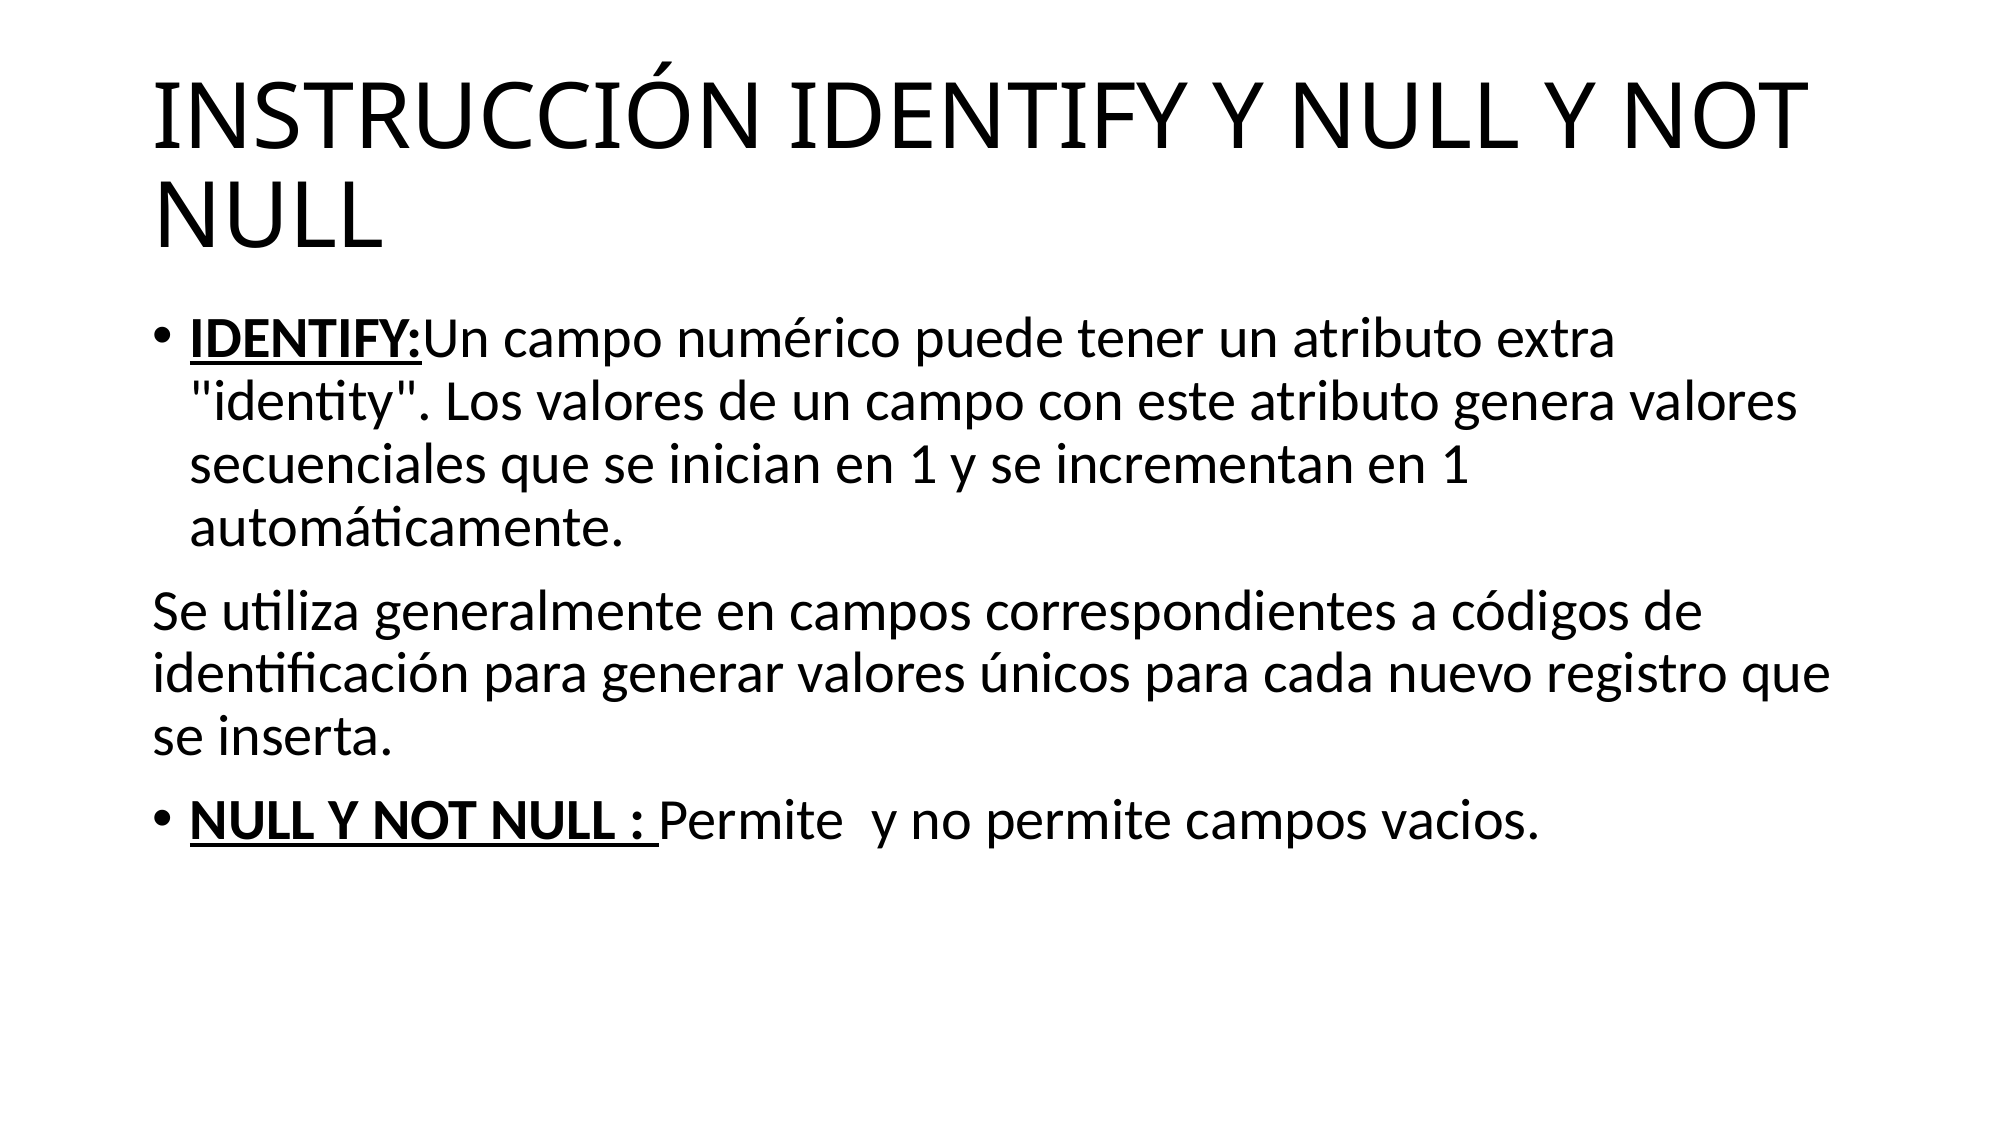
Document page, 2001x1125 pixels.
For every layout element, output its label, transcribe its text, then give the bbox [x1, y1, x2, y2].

list IDENTIFY:Un campo numérico puede tener un atributo extra "identity". Los valores de un campo con este atributo genera valores secuenciales que se inician en 1 y se incrementan en 1 automáticamente. Se utiliza generalmente en campos correspondientes a códigos de identificación para generar valores únicos para cada nuevo registro que se inserta. NULL Y NOT NULL : Permite y no permite campos vacios. [137, 299, 1863, 1014]
title INSTRUCCIÓN IDENTIFY Y NULL Y NOT NULL [137, 59, 1863, 278]
